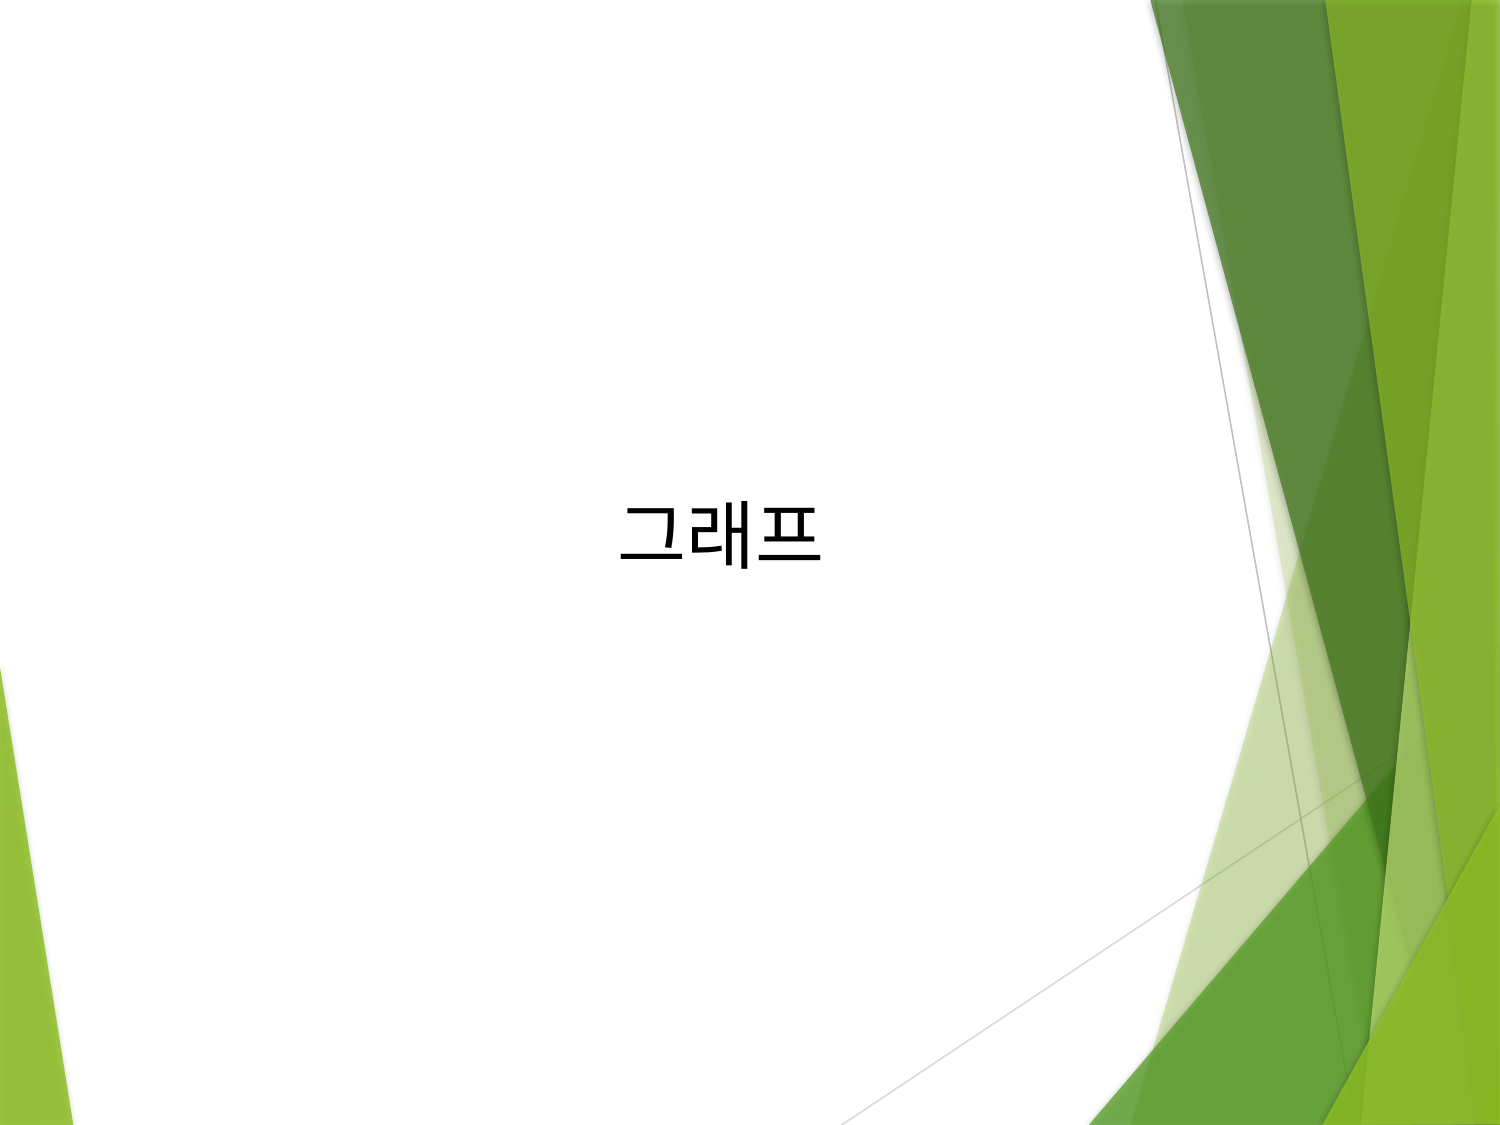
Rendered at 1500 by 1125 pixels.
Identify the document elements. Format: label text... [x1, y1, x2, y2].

text_box 그래프 [602, 481, 840, 586]
